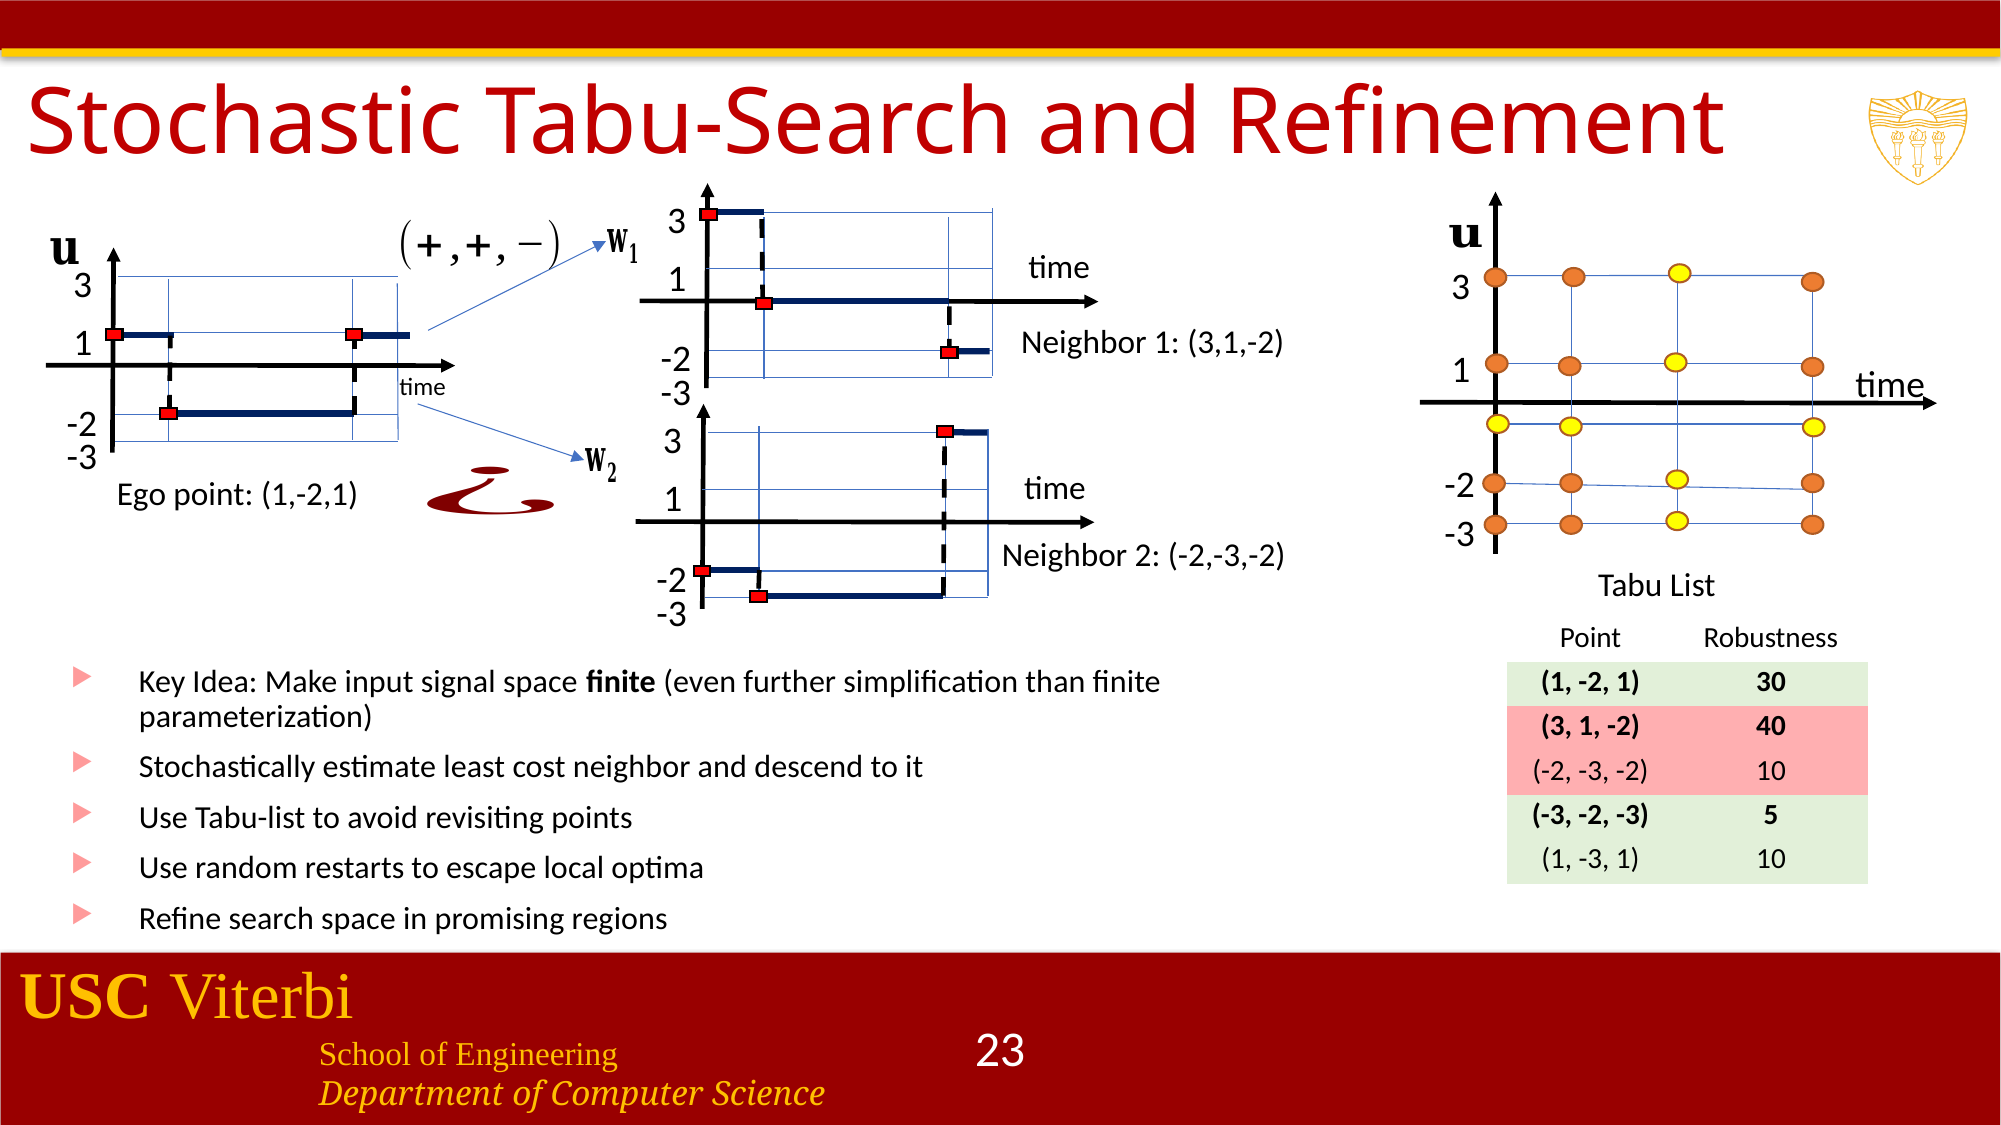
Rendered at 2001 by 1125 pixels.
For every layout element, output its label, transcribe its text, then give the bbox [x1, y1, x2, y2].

table_header Point [1507, 618, 1674, 662]
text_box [45, 220, 474, 521]
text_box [584, 403, 1303, 615]
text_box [474, 403, 584, 518]
table_cell 10 [1674, 839, 1868, 884]
table_cell 30 [1674, 662, 1868, 706]
slide_number 23 [774, 1016, 1225, 1077]
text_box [605, 183, 1302, 394]
table_cell 5 [1674, 795, 1868, 839]
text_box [397, 216, 605, 331]
title Stochastic Tabu-Search and Refinement [11, 59, 1803, 188]
picture [1836, 76, 2000, 199]
list Key Idea: Make input signal space finite (even further simplification than finite parameterization) Stochastically estimate least cost neighbor and descend to it Use Tabu-list to avoid revisiting points Use random restarts to escape local optima Refine search space in promising regions [55, 657, 1227, 944]
table_cell (-2, -3, -2) [1507, 751, 1674, 795]
table_header Robustness [1674, 618, 1868, 662]
table_cell (3, 1, -2) [1507, 706, 1674, 751]
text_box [1487, 414, 1825, 437]
table_cell (-3, -2, -3) [1507, 795, 1674, 839]
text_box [1664, 437, 1691, 531]
table_cell 40 [1674, 706, 1868, 751]
table_cell (1, -2, 1) [1507, 662, 1674, 706]
table_cell 10 [1674, 751, 1868, 795]
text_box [1664, 264, 1691, 414]
text_box Tabu List [1583, 555, 1731, 611]
table_cell (1, -3, 1) [1507, 839, 1674, 884]
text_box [1419, 191, 1938, 554]
